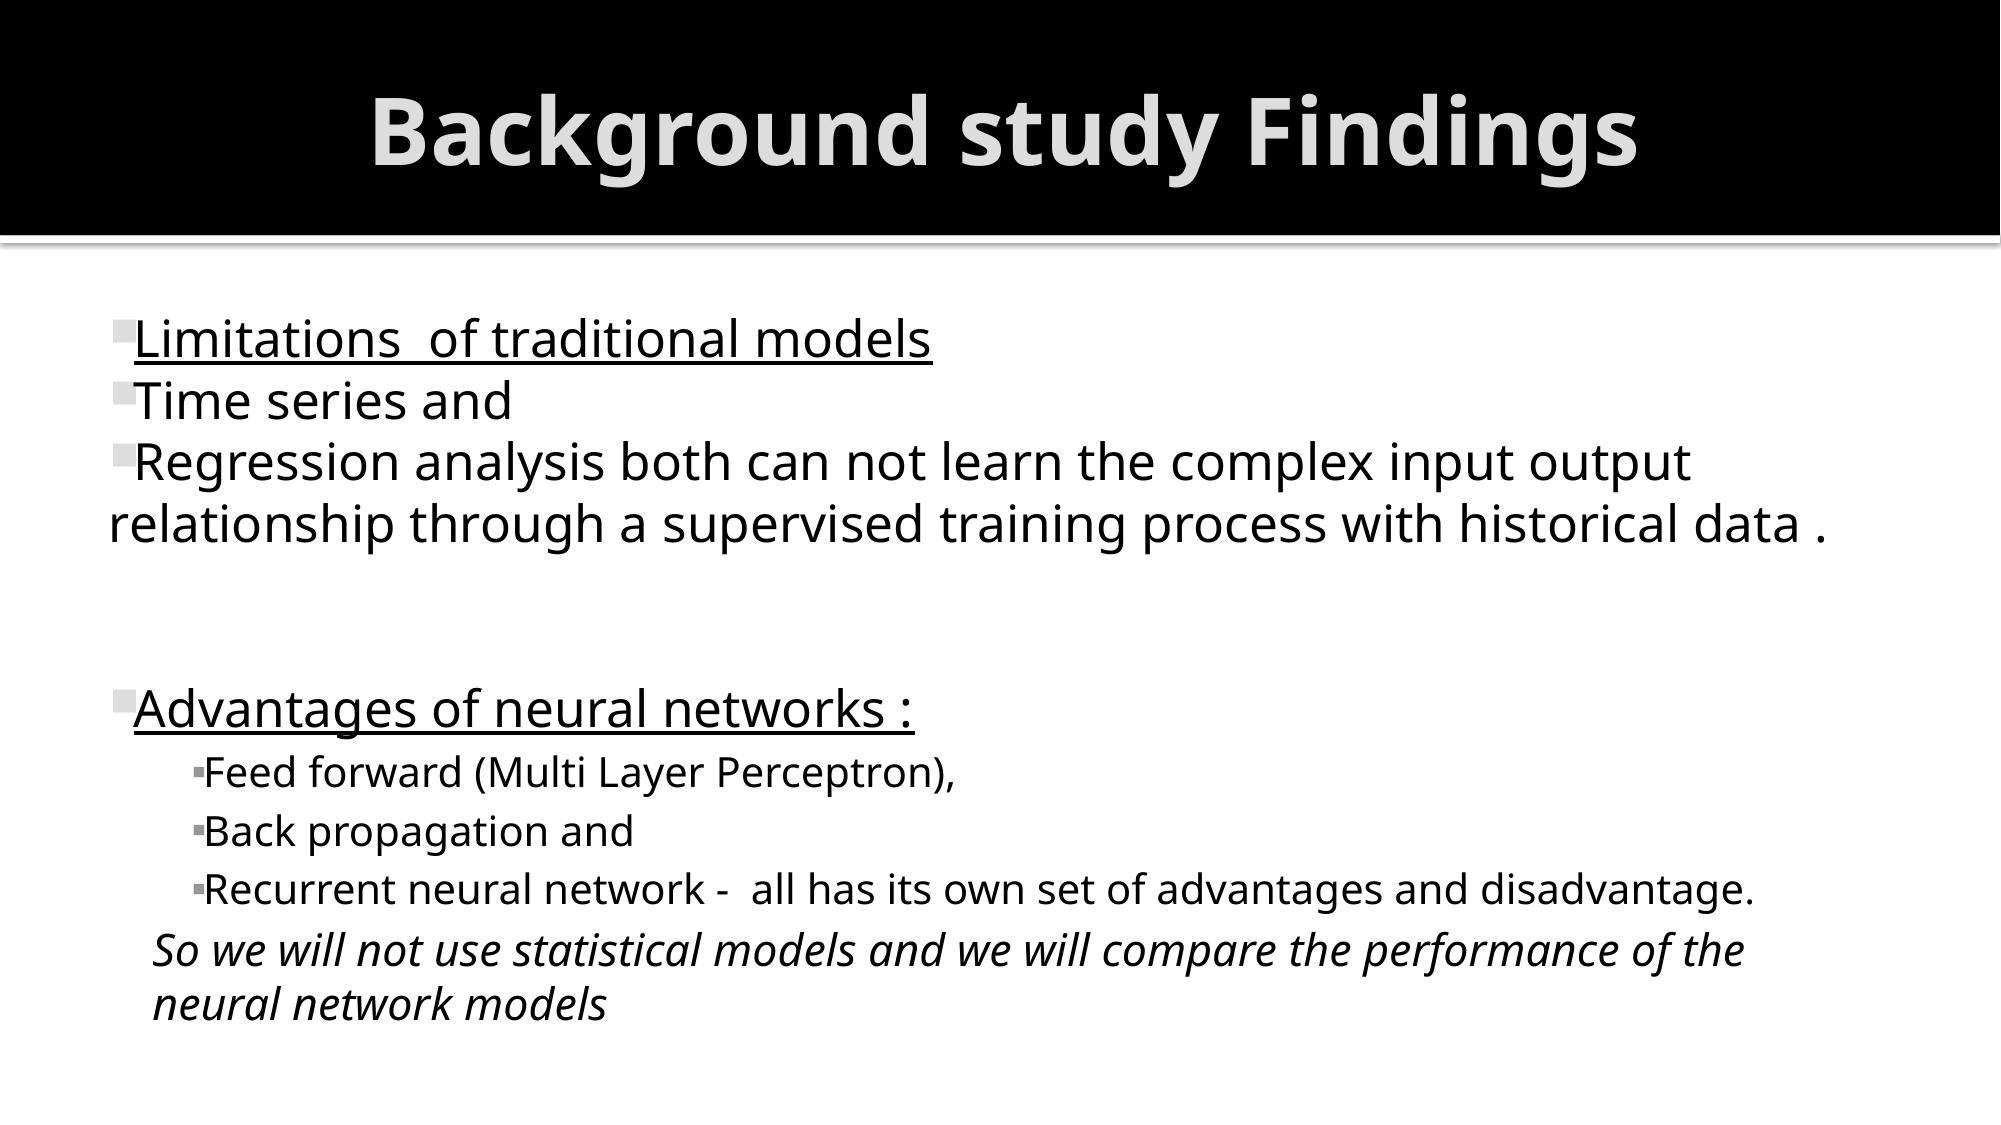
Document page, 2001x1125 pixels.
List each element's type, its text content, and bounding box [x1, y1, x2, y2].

list Limitations of traditional models Time series and Regression analysis both can not learn the complex input output relationship through a supervised training process with historical data . Advantages of neural networks : Feed forward (Multi Layer Perceptron), Back propagation and Recurrent neural network - all has its own set of advantages and disadvantage. So we will not use statistical models and we will compare the performance of the neural network models [99, 291, 1900, 1050]
title Background study Findings [99, 25, 1900, 231]
